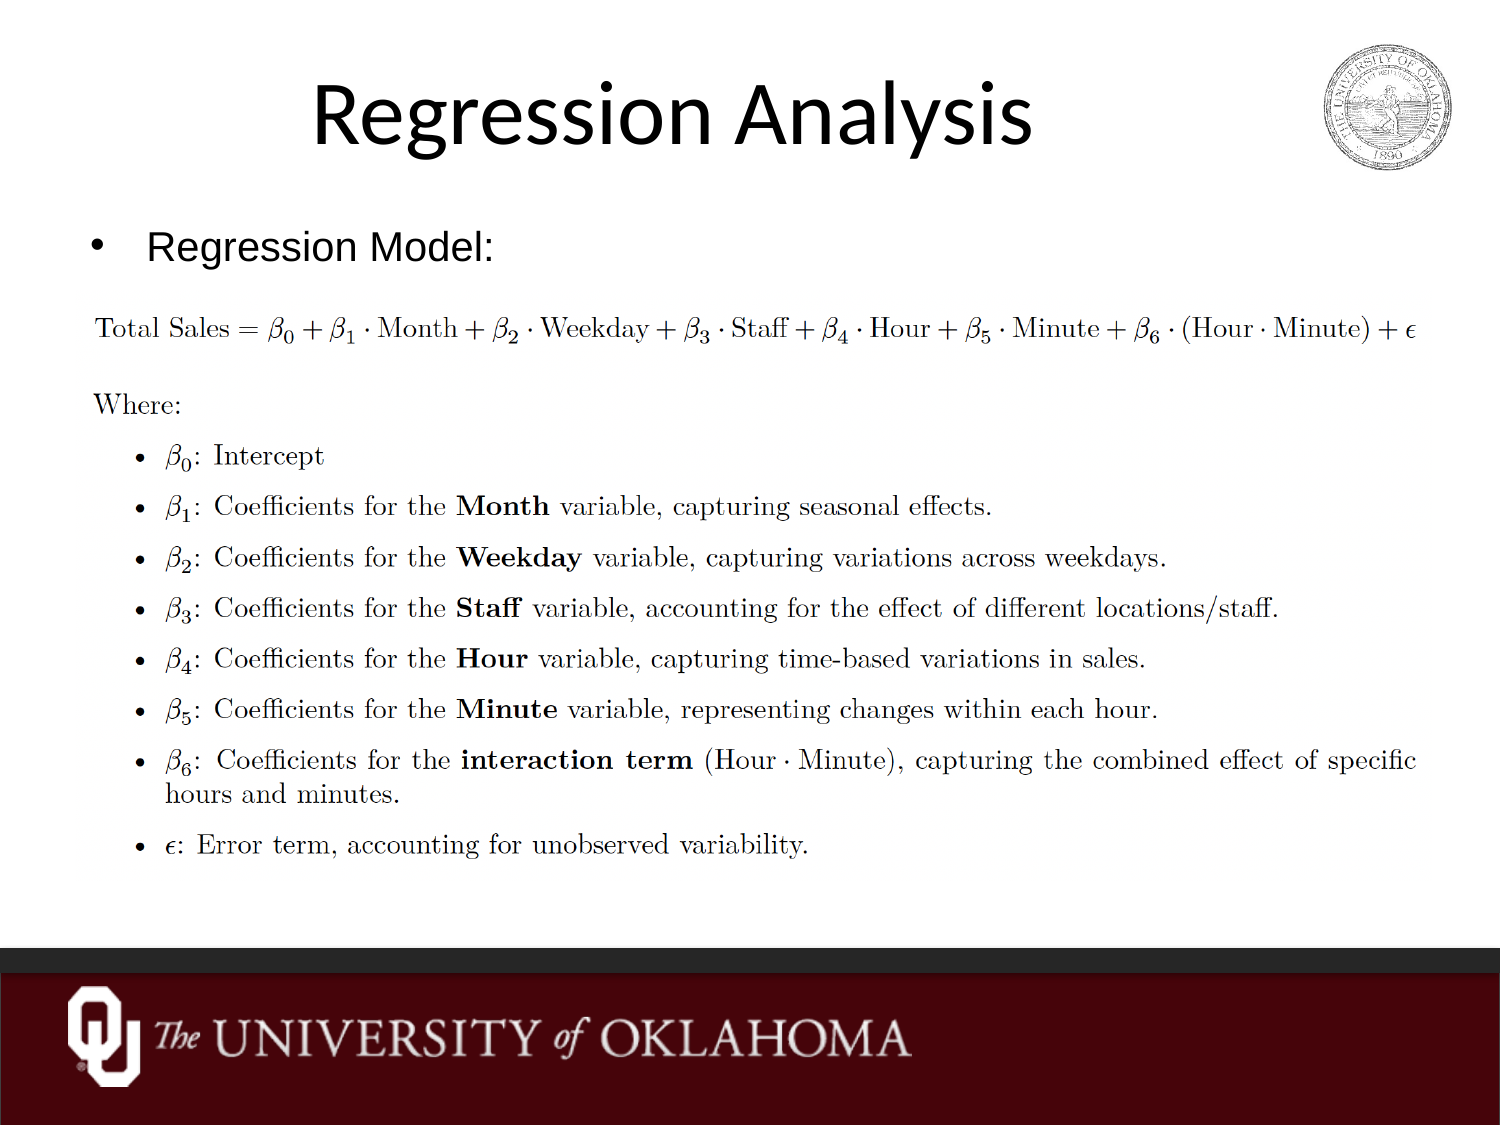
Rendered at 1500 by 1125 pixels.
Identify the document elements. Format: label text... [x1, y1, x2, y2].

picture [68, 985, 912, 1087]
list Regression Model: [75, 212, 1360, 289]
picture [74, 290, 1432, 881]
picture [1322, 42, 1452, 172]
title Regression Analysis [23, 45, 1318, 172]
text_box [0, 979, 1500, 1125]
